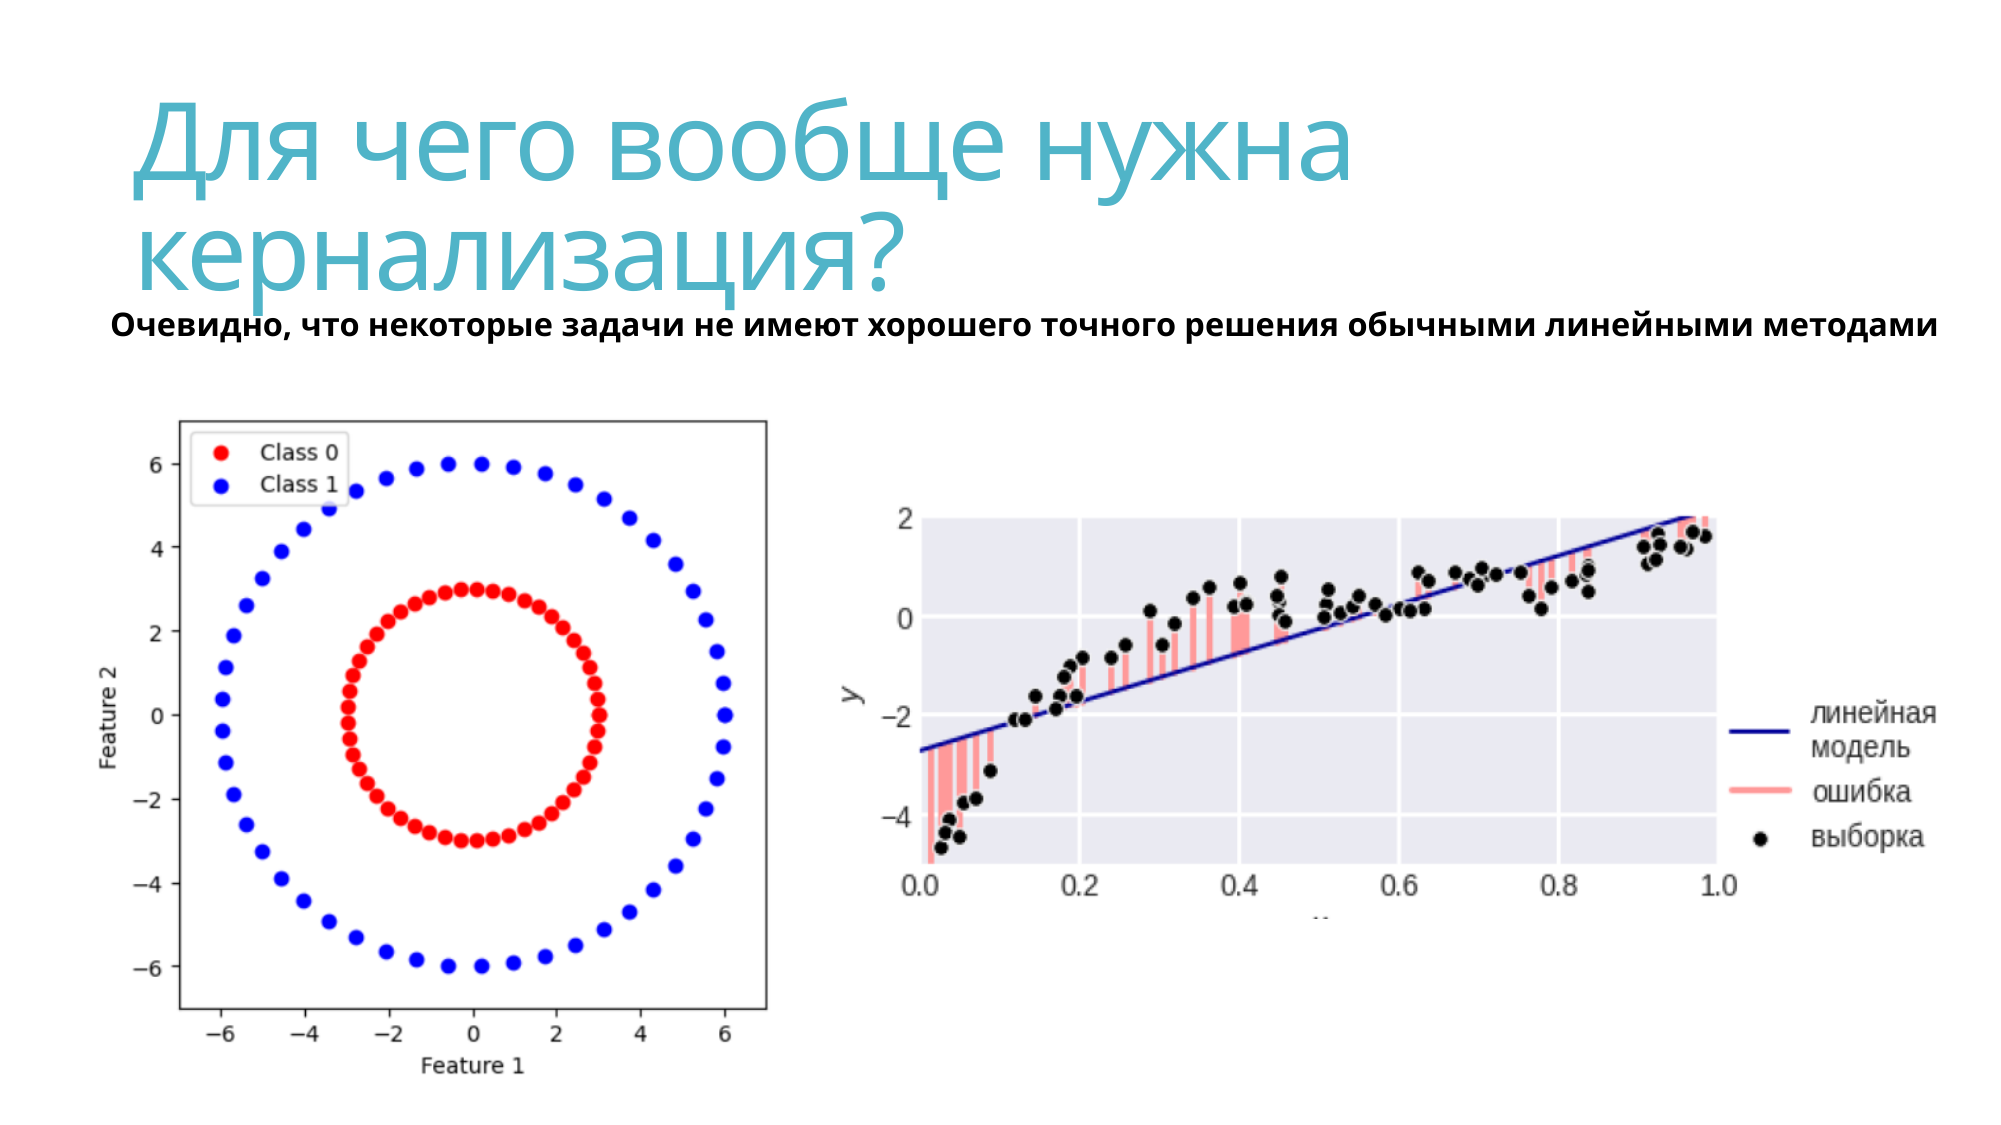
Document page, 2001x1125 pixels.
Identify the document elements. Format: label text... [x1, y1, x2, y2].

title Для чего вообще нужна кернализация? [118, 66, 1920, 302]
picture [66, 414, 802, 1086]
list Очевидно, что некоторые задачи не имеют хорошего точного решения обычными линейными методами [95, 302, 2000, 376]
picture [822, 458, 1958, 919]
